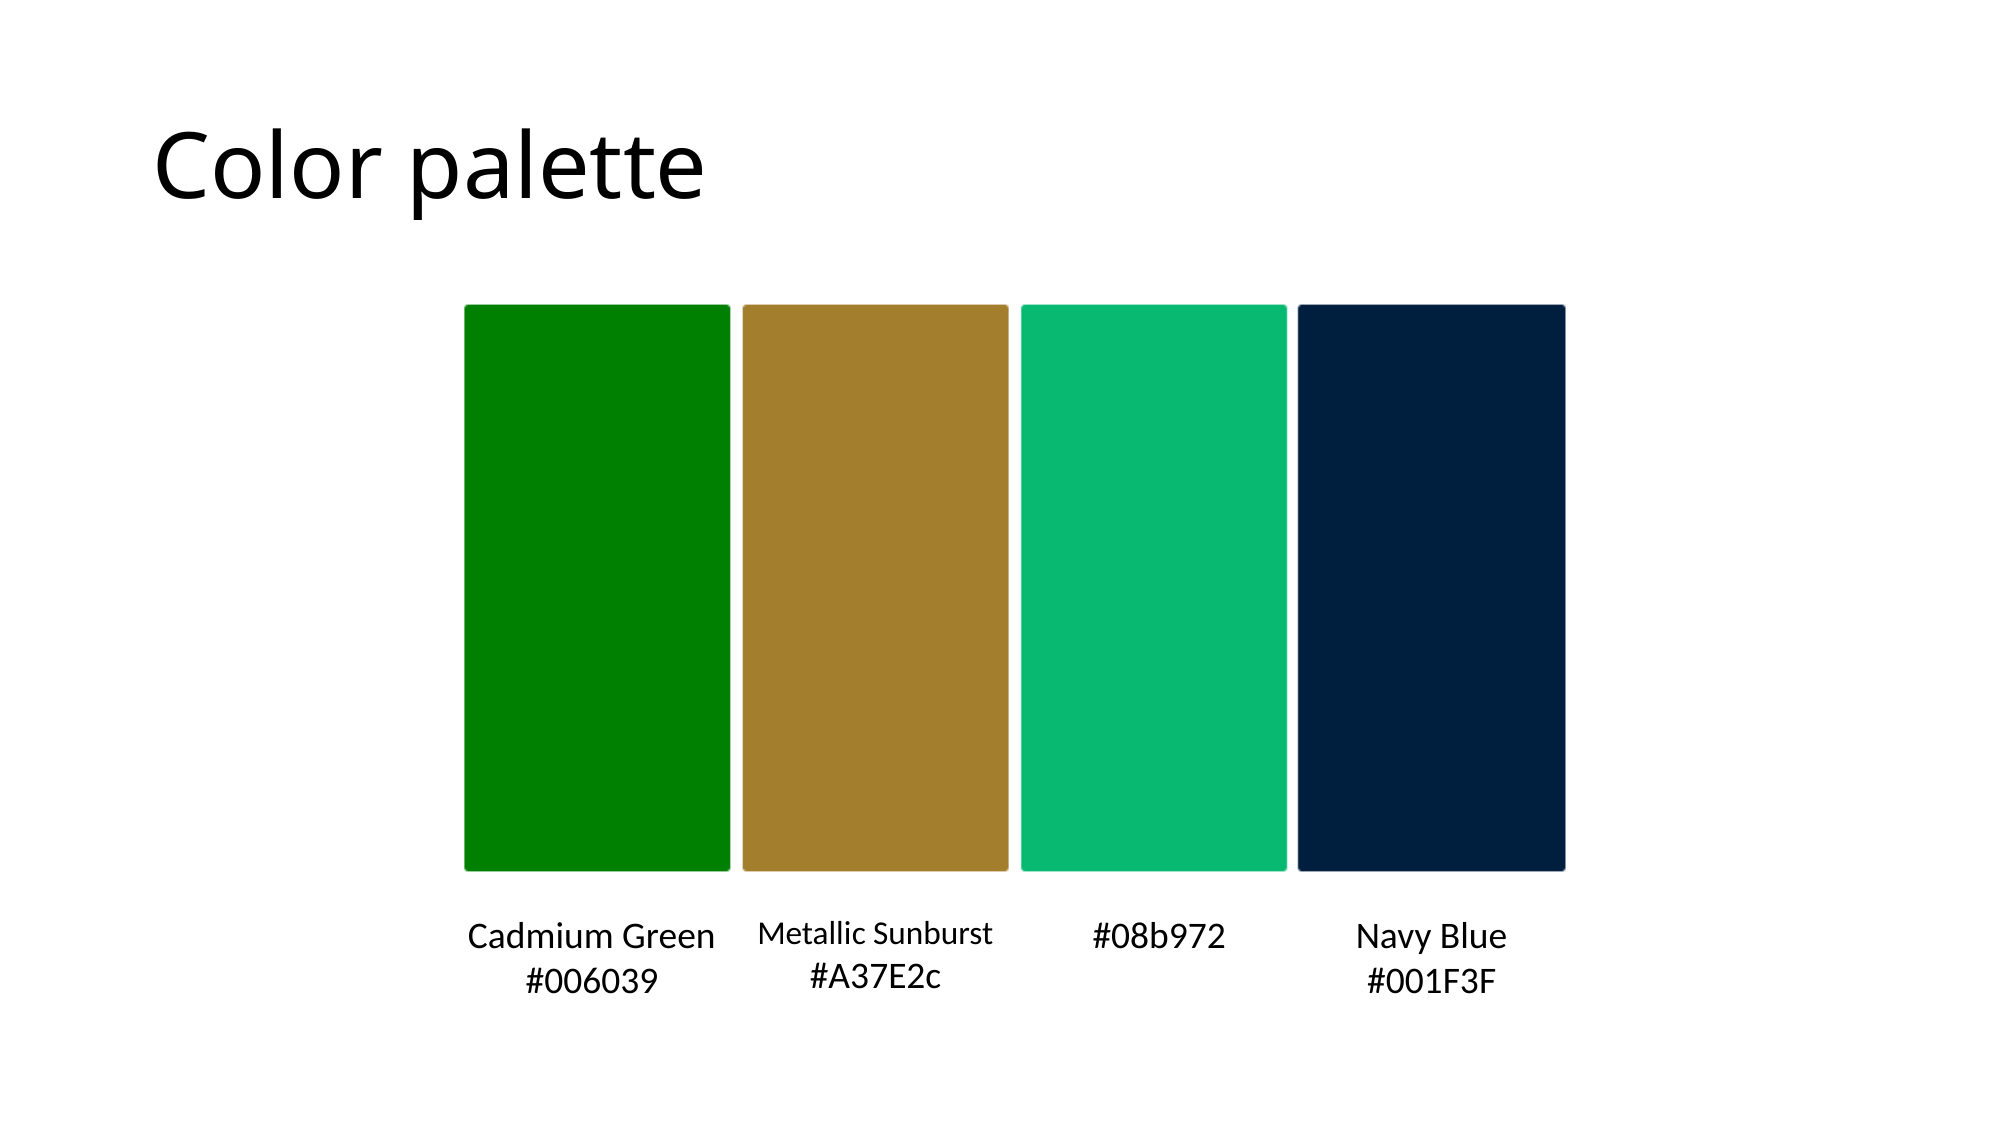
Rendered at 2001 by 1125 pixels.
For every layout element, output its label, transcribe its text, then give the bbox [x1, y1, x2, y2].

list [449, 294, 1572, 881]
title Color palette [137, 59, 1863, 278]
text_box Navy Blue #001F3F [1301, 903, 1562, 1054]
text_box Metallic Sunburst #A37E2c [721, 903, 1030, 1004]
text_box Cadmium Green #006039 [449, 903, 735, 1009]
text_box #08b972 [1029, 903, 1289, 964]
